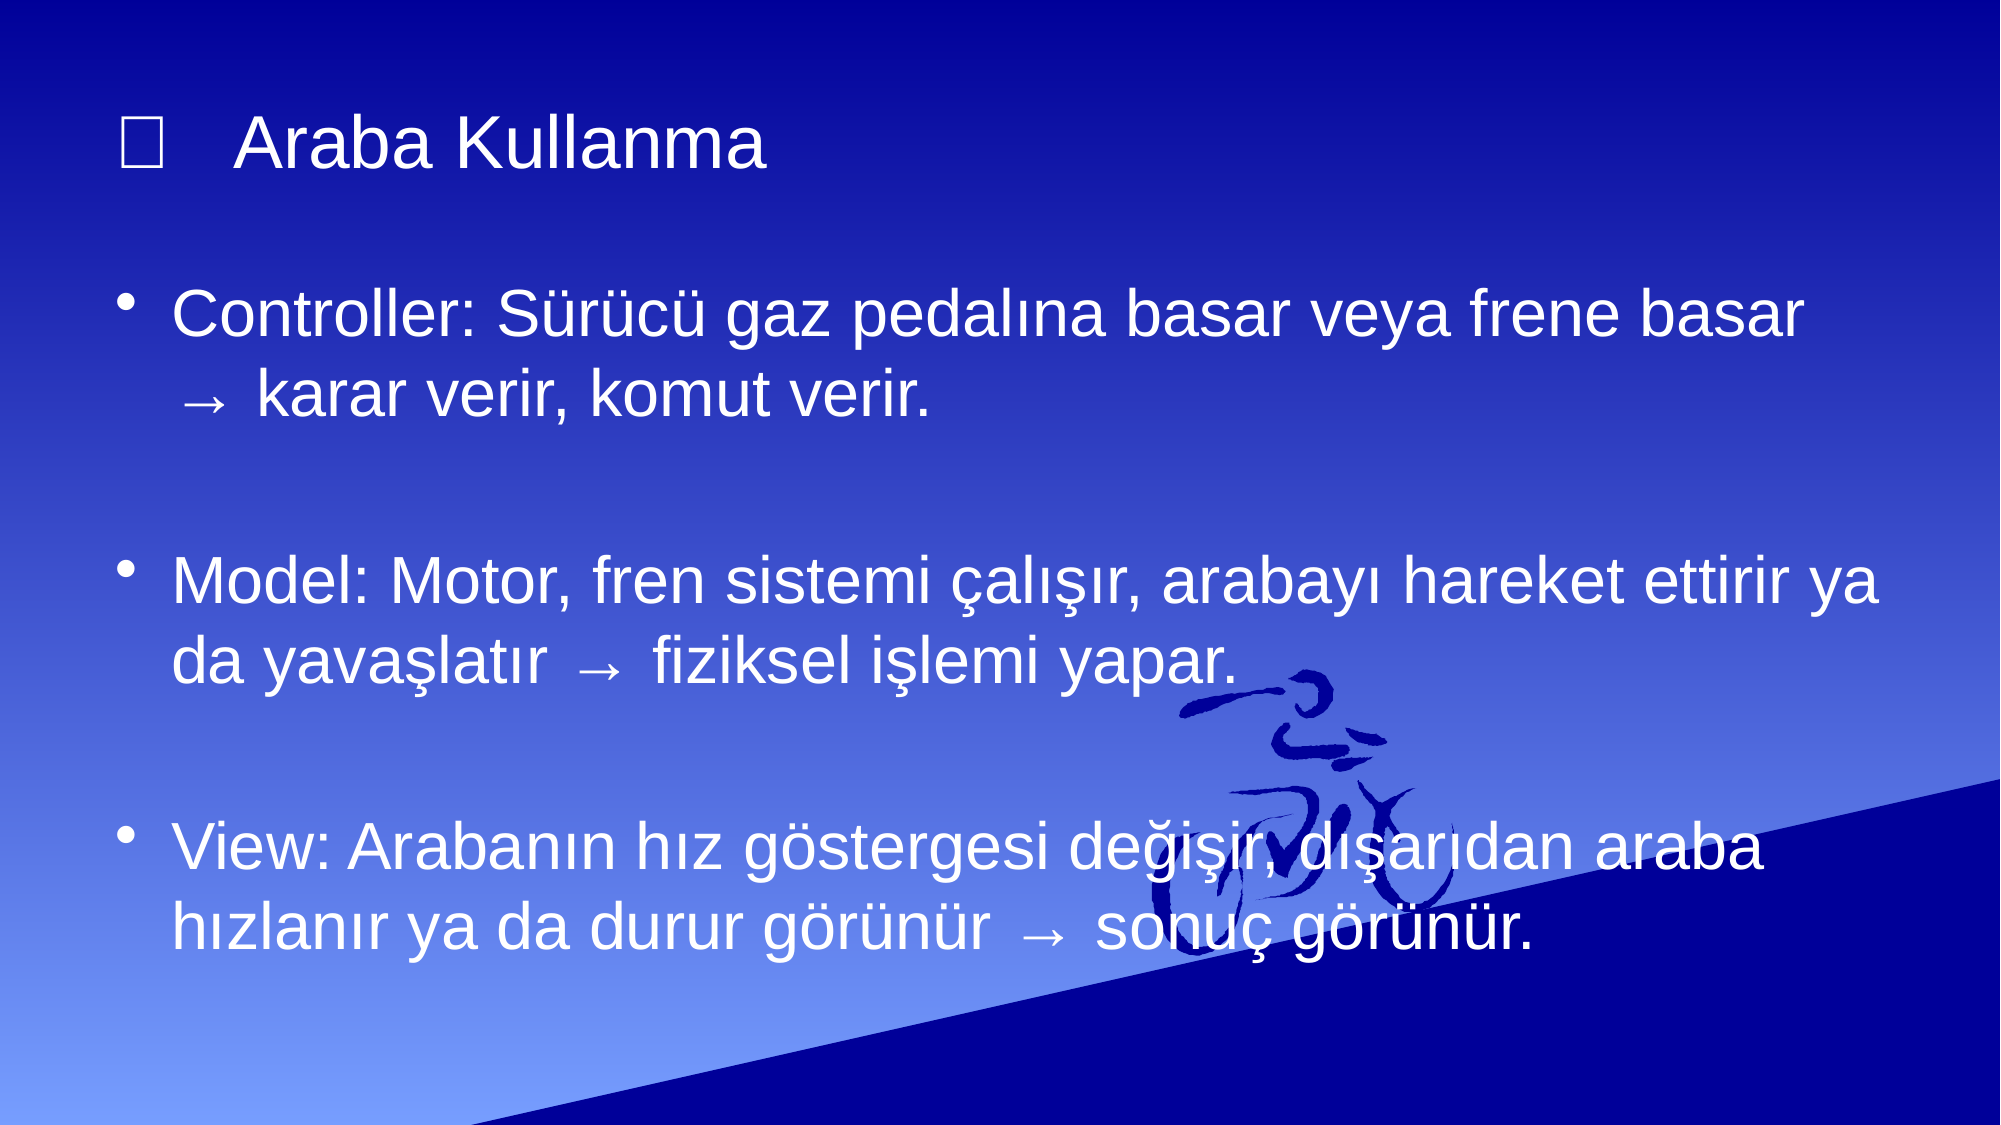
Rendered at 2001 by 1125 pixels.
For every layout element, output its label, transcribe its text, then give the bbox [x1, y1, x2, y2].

list Controller: Sürücü gaz pedalına basar veya frene basar → karar verir, komut verir. Model: Motor, fren sistemi çalışır, arabayı hareket ettirir ya da yavaşlatır → fiziksel işlemi yapar. View: Arabanın hız göstergesi değişir, dışarıdan araba hızlanır ya da durur görünür → sonuç görünür. [99, 262, 1901, 1006]
title 🚗 Araba Kullanma [99, 44, 1901, 233]
